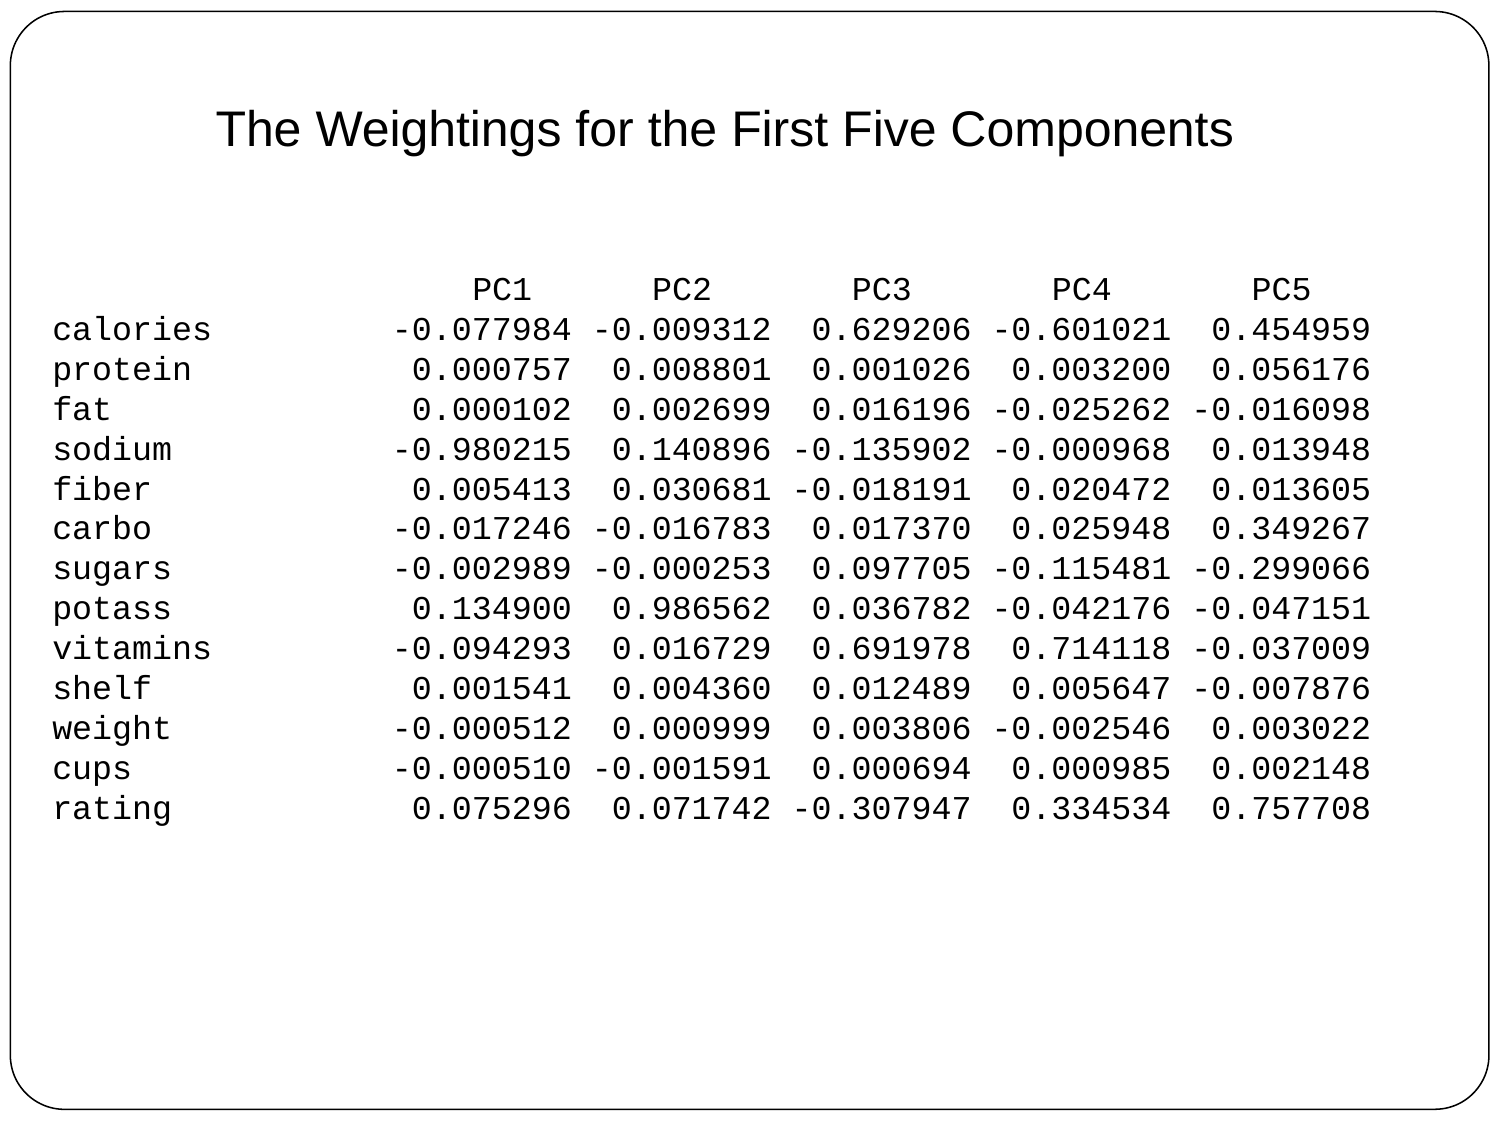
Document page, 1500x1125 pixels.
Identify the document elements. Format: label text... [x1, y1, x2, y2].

text_box The Weightings for the First Five Components [139, 89, 1311, 165]
text_box PC1 PC2 PC3 PC4 PC5 calories -0.077984 -0.009312 0.629206 -0.601021 0.454959 protein 0.000757 0.008801 0.001026 0.003200 0.056176 fat 0.000102 0.002699 0.016196 -0.025262 -0.016098 sodium -0.980215 0.140896 -0.135902 -0.000968 0.013948 fiber 0.005413 0.030681 -0.018191 0.020472 0.013605 carbo -0.017246 -0.016783 0.017370 0.025948 0.349267 sugars -0.002989 -0.000253 0.097705 -0.115481 -0.299066 potass 0.134900 0.986562 0.036782 -0.042176 -0.047151 vitamins -0.094293 0.016729 0.691978 0.714118 -0.037009 shelf 0.001541 0.004360 0.012489 0.005647 -0.007876 weight -0.000512 0.000999 0.003806 -0.002546 0.003022 cups -0.000510 -0.001591 0.000694 0.000985 0.002148 rating 0.075296 0.071742 -0.307947 0.334534 0.757708 [37, 252, 1413, 964]
